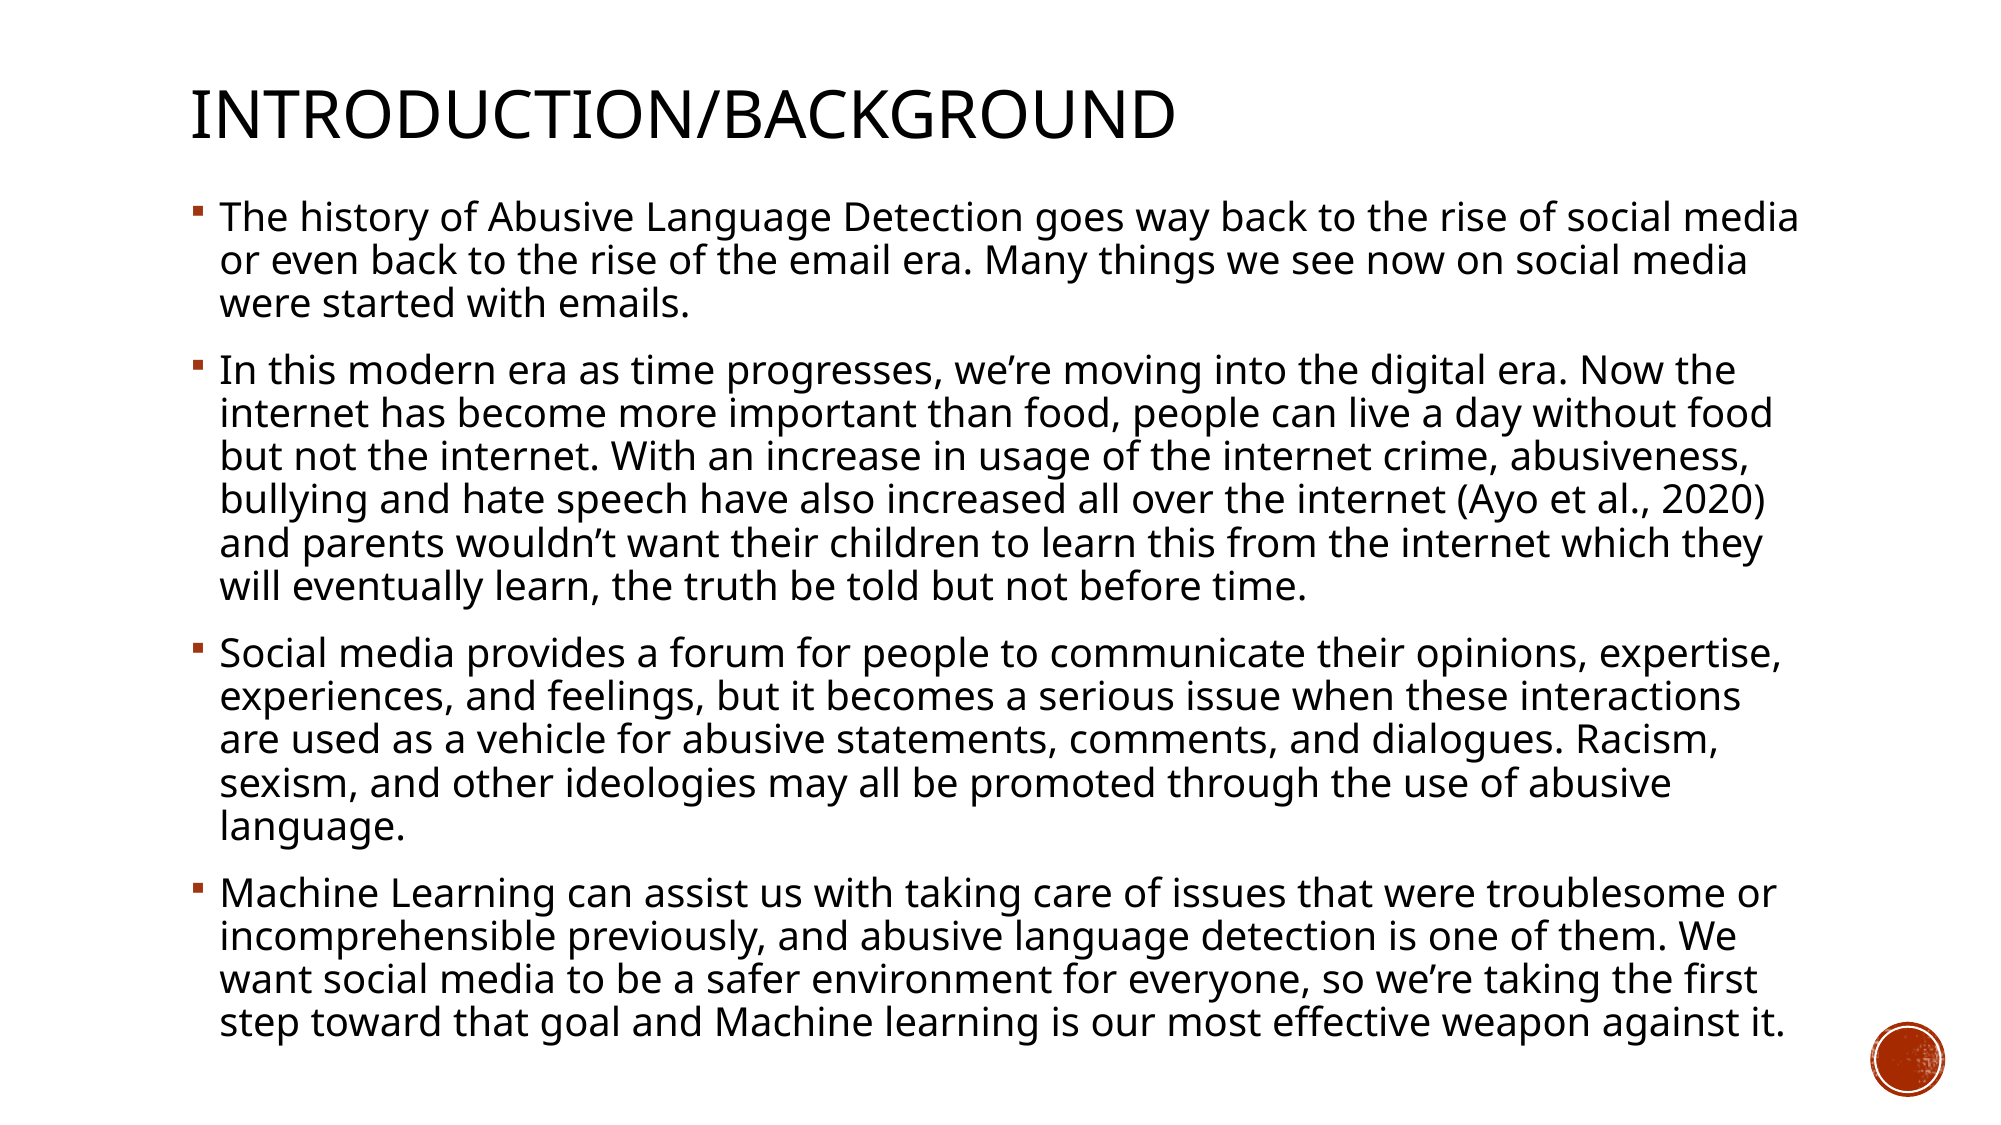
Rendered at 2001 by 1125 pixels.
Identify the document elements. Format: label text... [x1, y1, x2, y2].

list The history of Abusive Language Detection goes way back to the rise of social media or even back to the rise of the email era. Many things we see now on social media were started with emails. In this modern era as time progresses, we’re moving into the digital era. Now the internet has become more important than food, people can live a day without food but not the internet. With an increase in usage of the internet crime, abusiveness, bullying and hate speech have also increased all over the internet (Ayo et al., 2020) and parents wouldn’t want their children to learn this from the internet which they will eventually learn, the truth be told but not before time. Social media provides a forum for people to communicate their opinions, expertise, experiences, and feelings, but it becomes a serious issue when these interactions are used as a vehicle for abusive statements, comments, and dialogues. Racism, sexism, and other ideologies may all be promoted through the use of abusive language. Machine Learning can assist us with taking care of issues that were troublesome or incomprehensible previously, and abusive language detection is one of them. We want social media to be a safer environment for everyone, so we’re taking the first step toward that goal and Machine learning is our most effective weapon against it. [175, 189, 1826, 1068]
title Introduction/Background [175, 29, 1826, 189]
